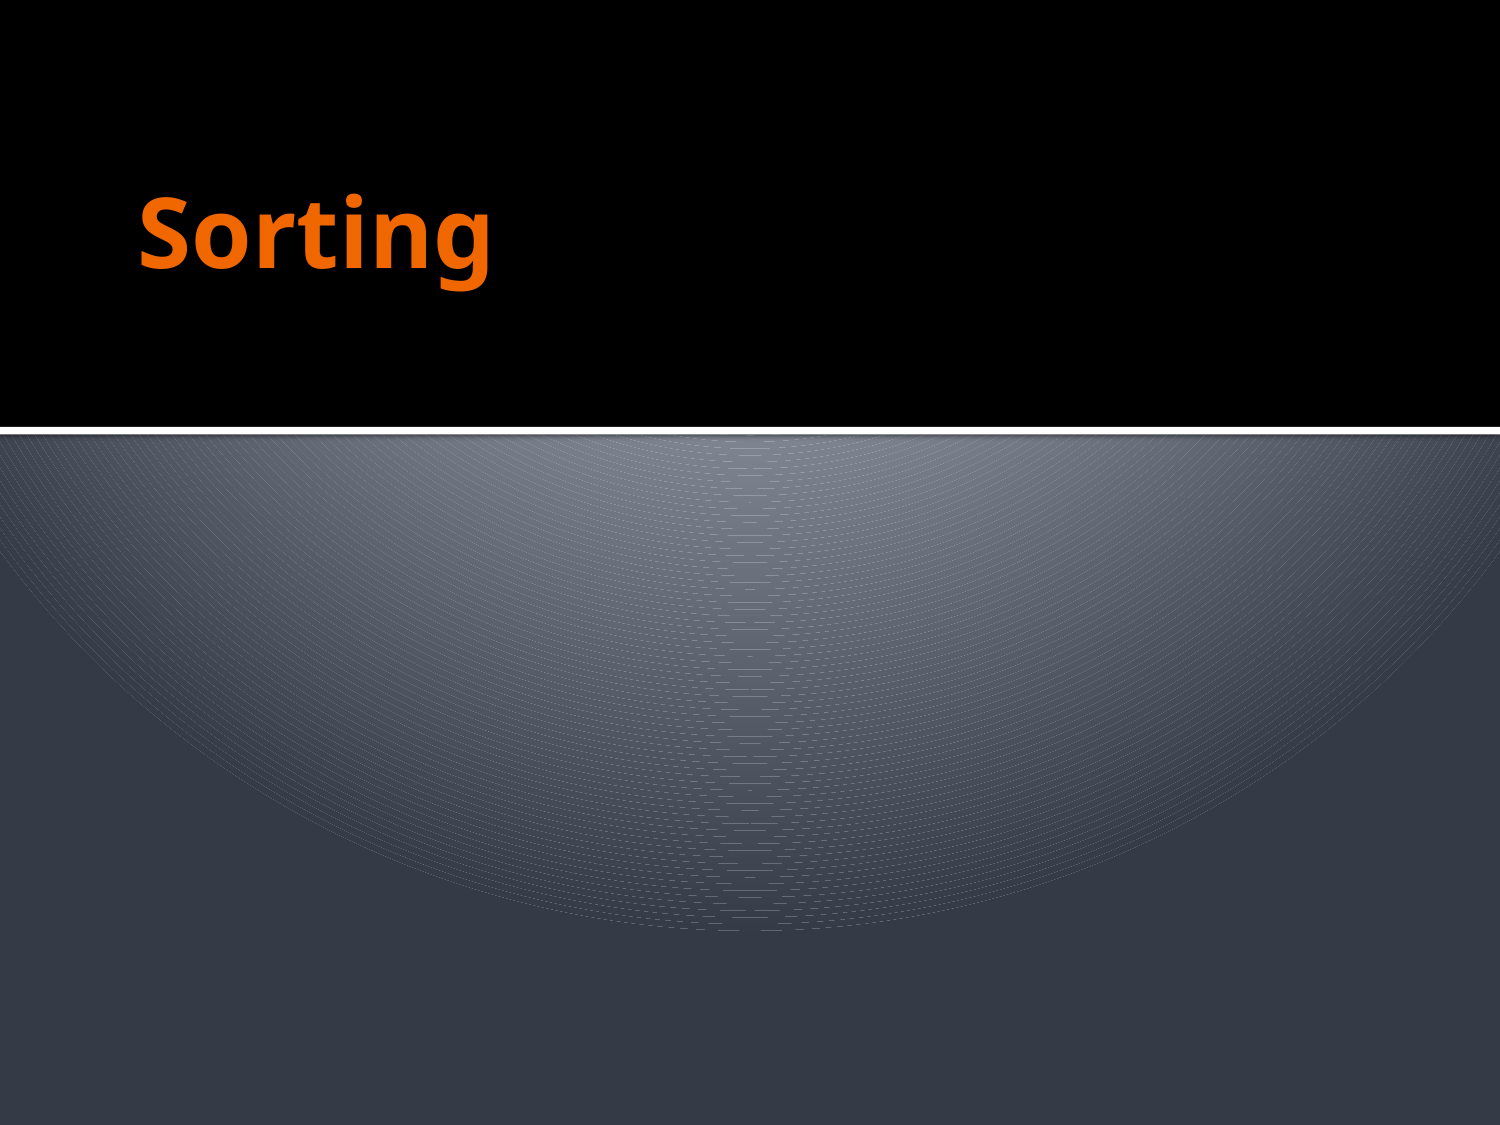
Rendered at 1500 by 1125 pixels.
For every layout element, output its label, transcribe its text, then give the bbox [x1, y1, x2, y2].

title Sorting [123, 19, 1438, 288]
